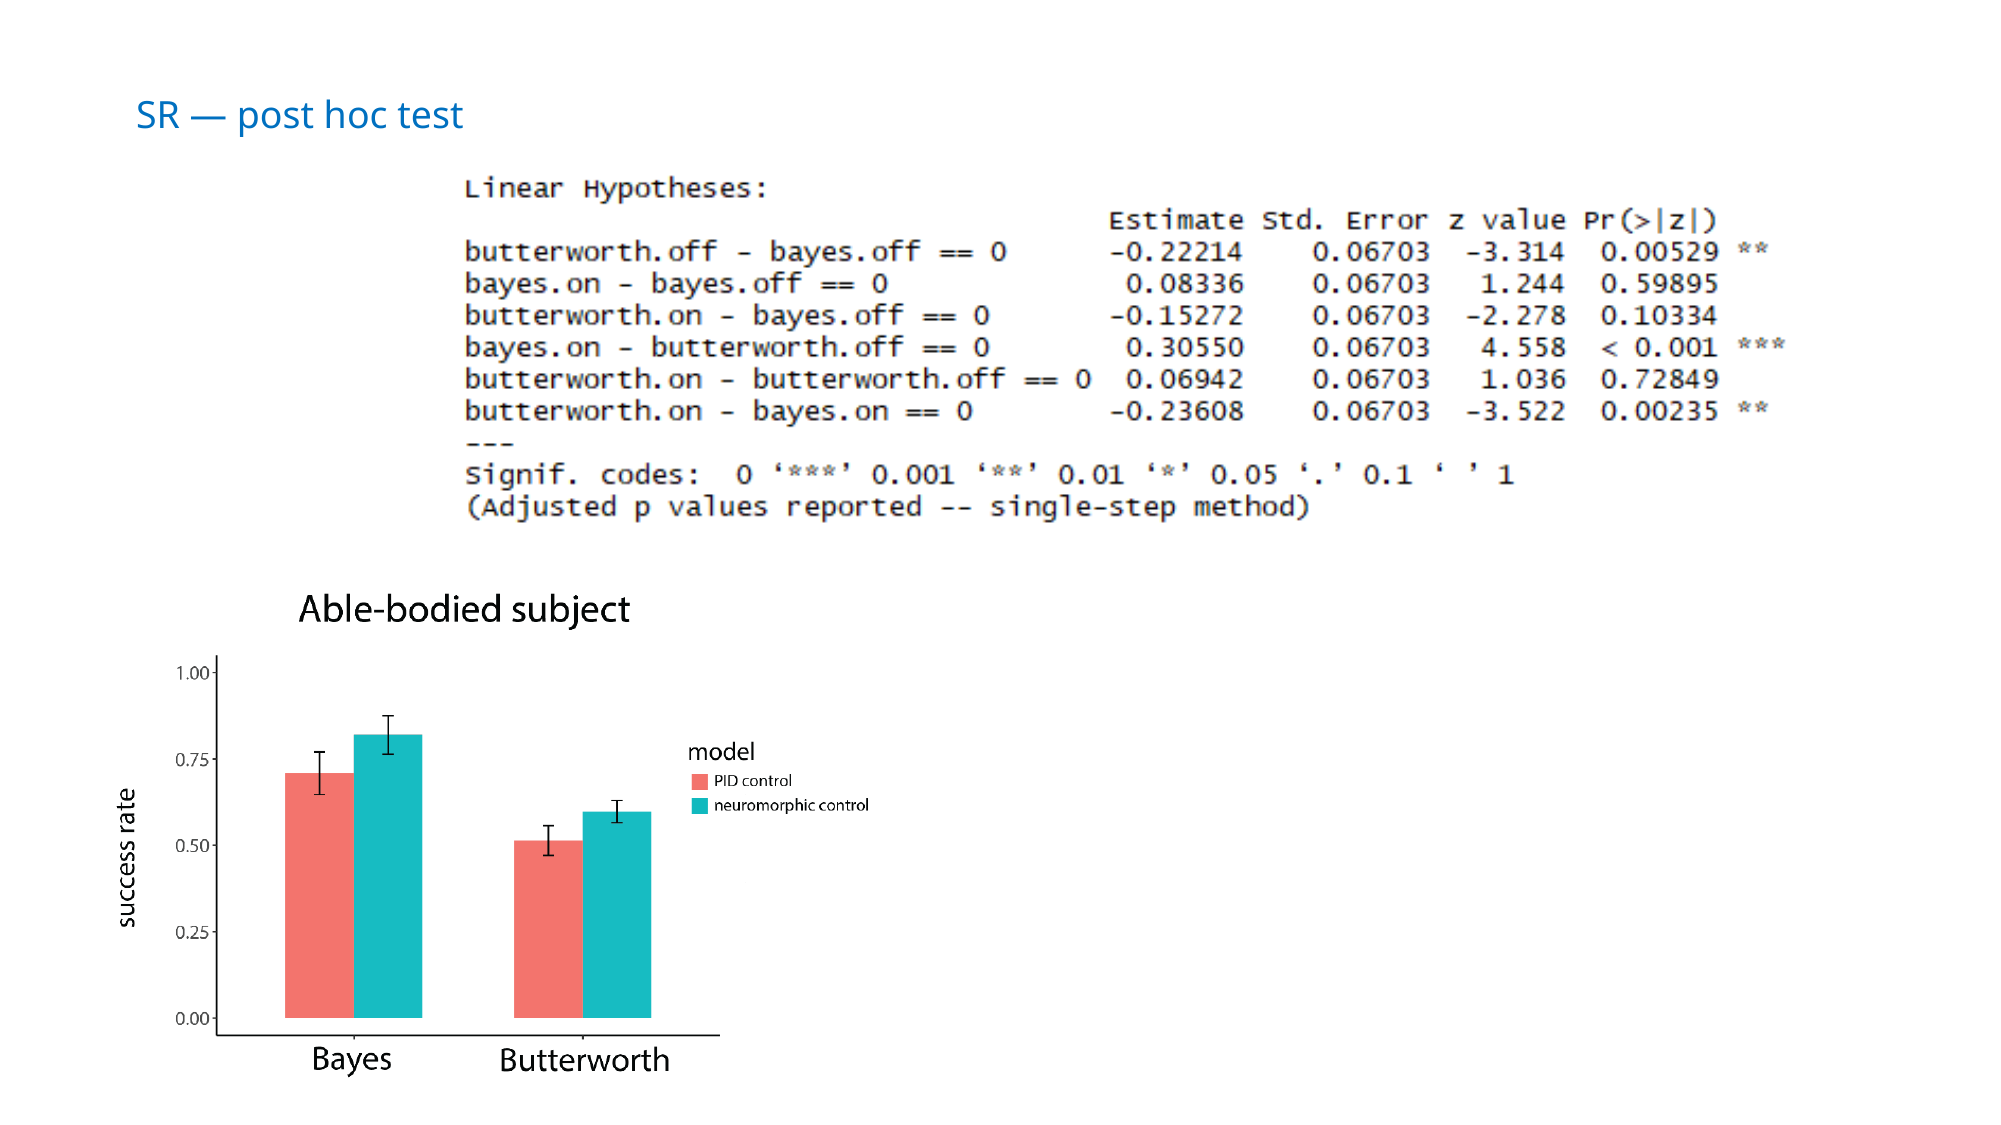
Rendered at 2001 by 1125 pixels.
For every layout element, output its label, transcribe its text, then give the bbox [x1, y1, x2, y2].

picture [100, 581, 869, 1093]
picture [463, 166, 1813, 544]
text_box SR — post hoc test [121, 83, 696, 144]
